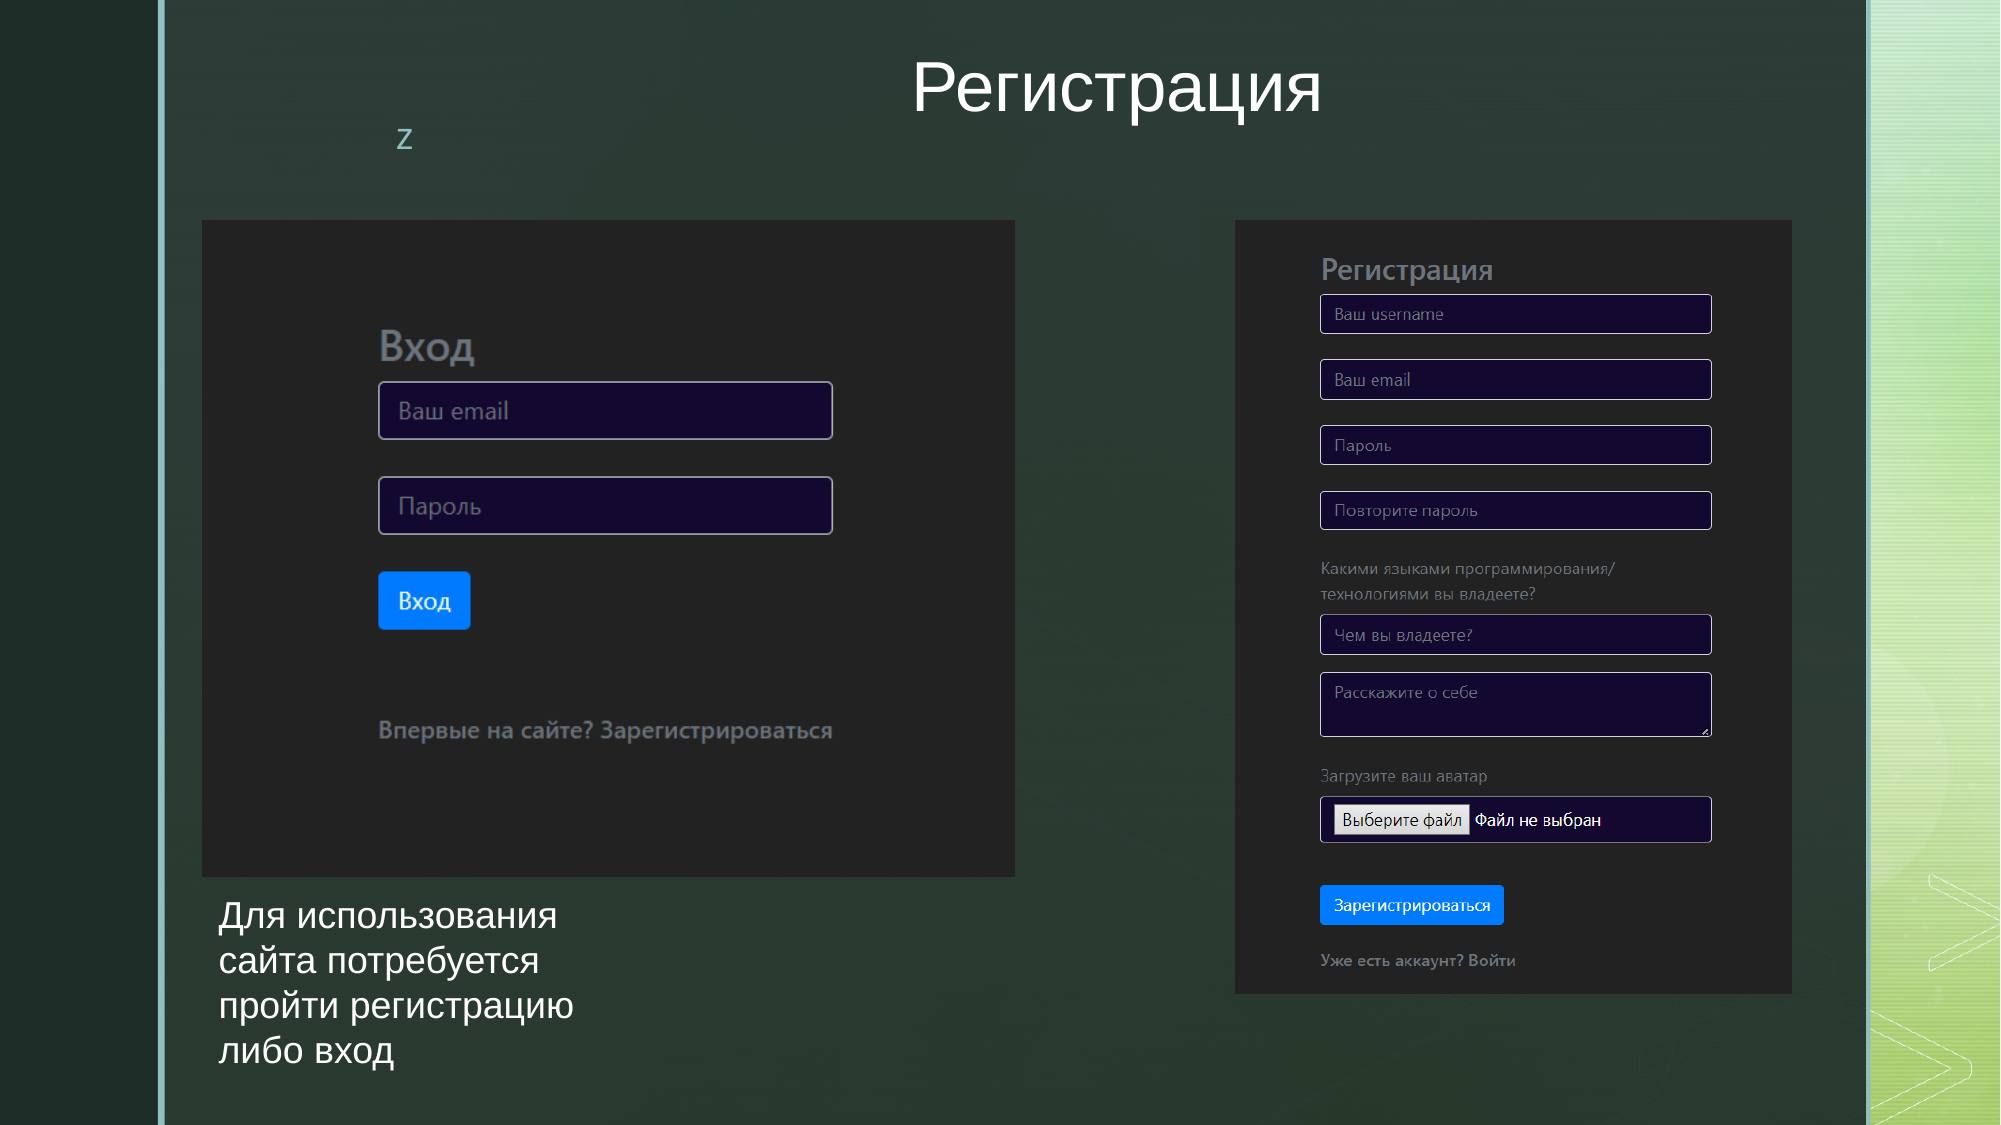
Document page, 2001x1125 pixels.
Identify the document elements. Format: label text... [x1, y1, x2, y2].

picture [1235, 220, 1792, 994]
picture [1871, 0, 2001, 1125]
text_box Для использования сайта потребуется пройти регистрацию либо вход [203, 883, 654, 1079]
title Регистрация [33, 43, 1340, 220]
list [202, 220, 1015, 877]
